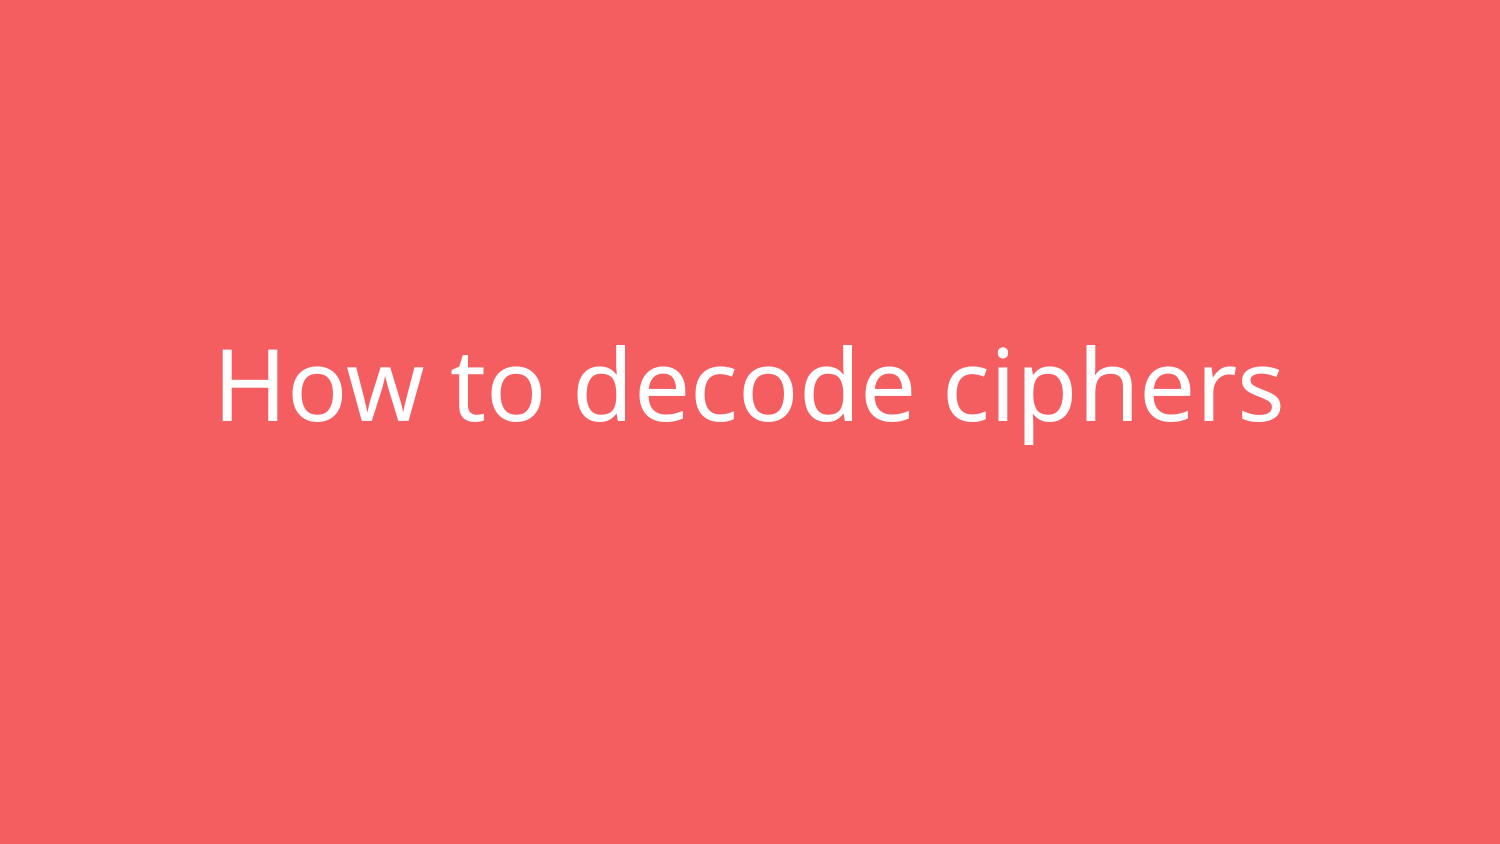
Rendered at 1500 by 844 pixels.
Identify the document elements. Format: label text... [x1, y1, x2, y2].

title How to decode ciphers [83, 233, 1417, 529]
